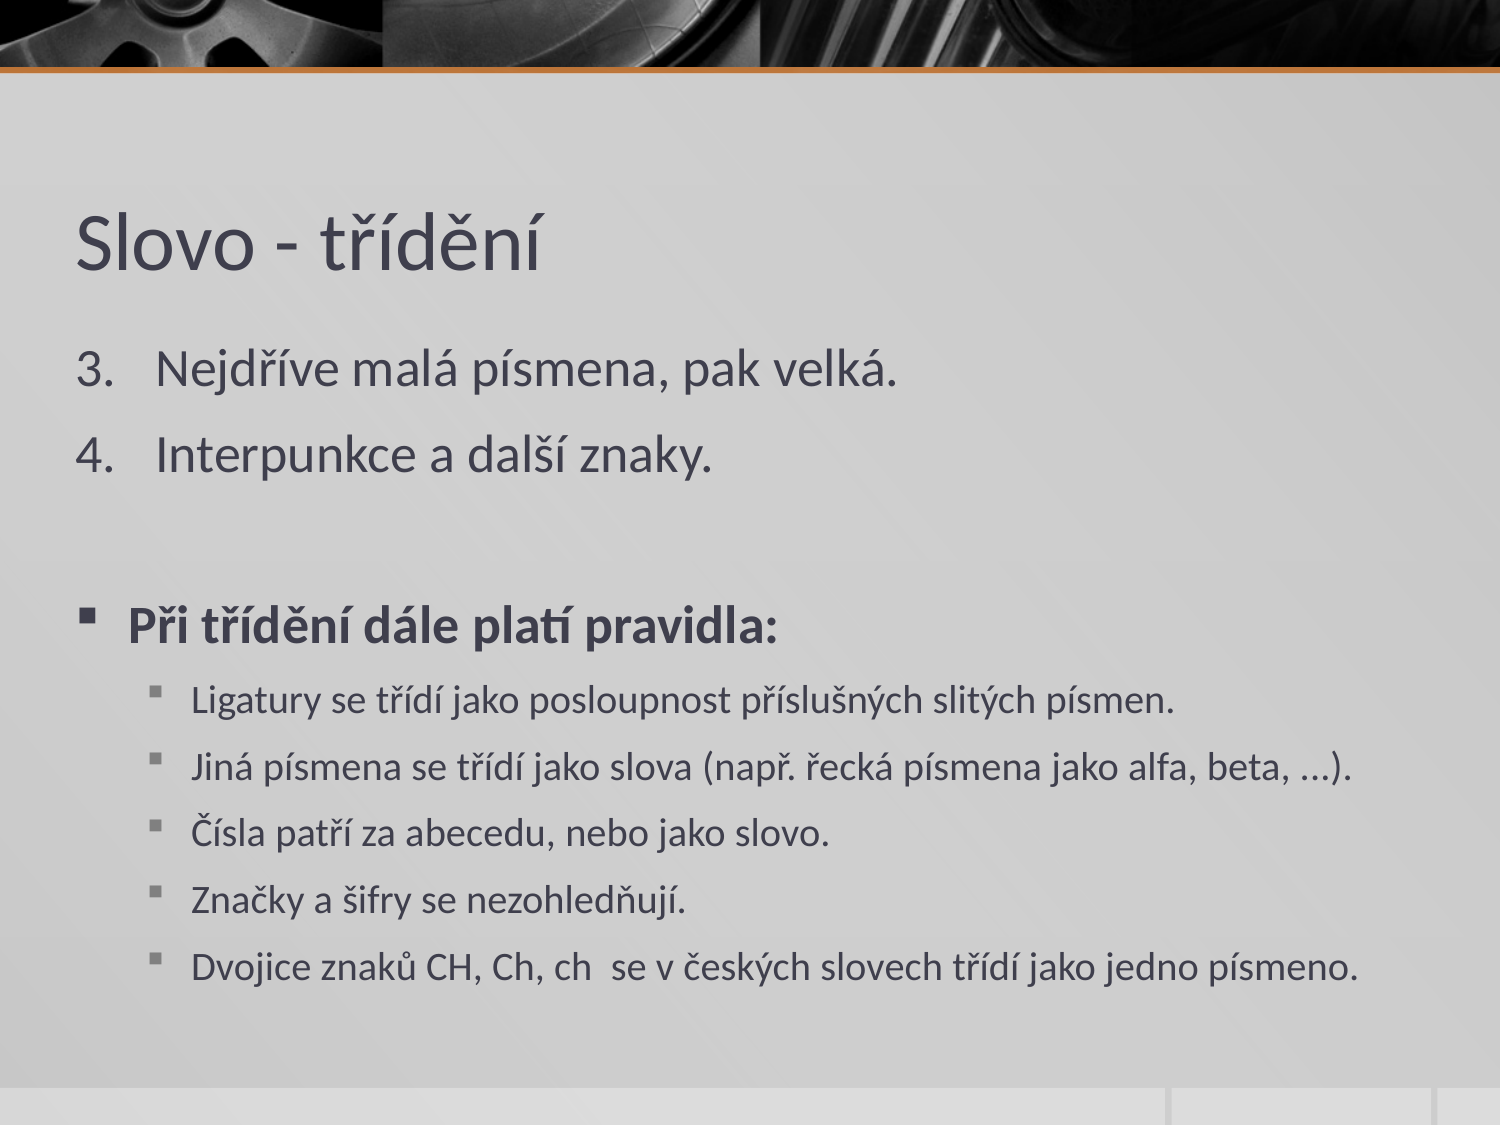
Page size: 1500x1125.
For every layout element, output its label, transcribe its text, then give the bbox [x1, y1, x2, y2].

list Nejdříve malá písmena, pak velká. Interpunkce a další znaky. Při třídění dále platí pravidla: Ligatury se třídí jako posloupnost příslušných slitých písmen. Jiná písmena se třídí jako slova (např. řecká písmena jako alfa, beta, ...). Čísla patří za abecedu, nebo jako slovo. Značky a šifry se nezohledňují. Dvojice znaků CH, Ch, ch se v českých slovech třídí jako jedno písmeno. [75, 324, 1425, 1005]
picture [0, 0, 1500, 67]
title Slovo - třídění [75, 162, 1425, 313]
